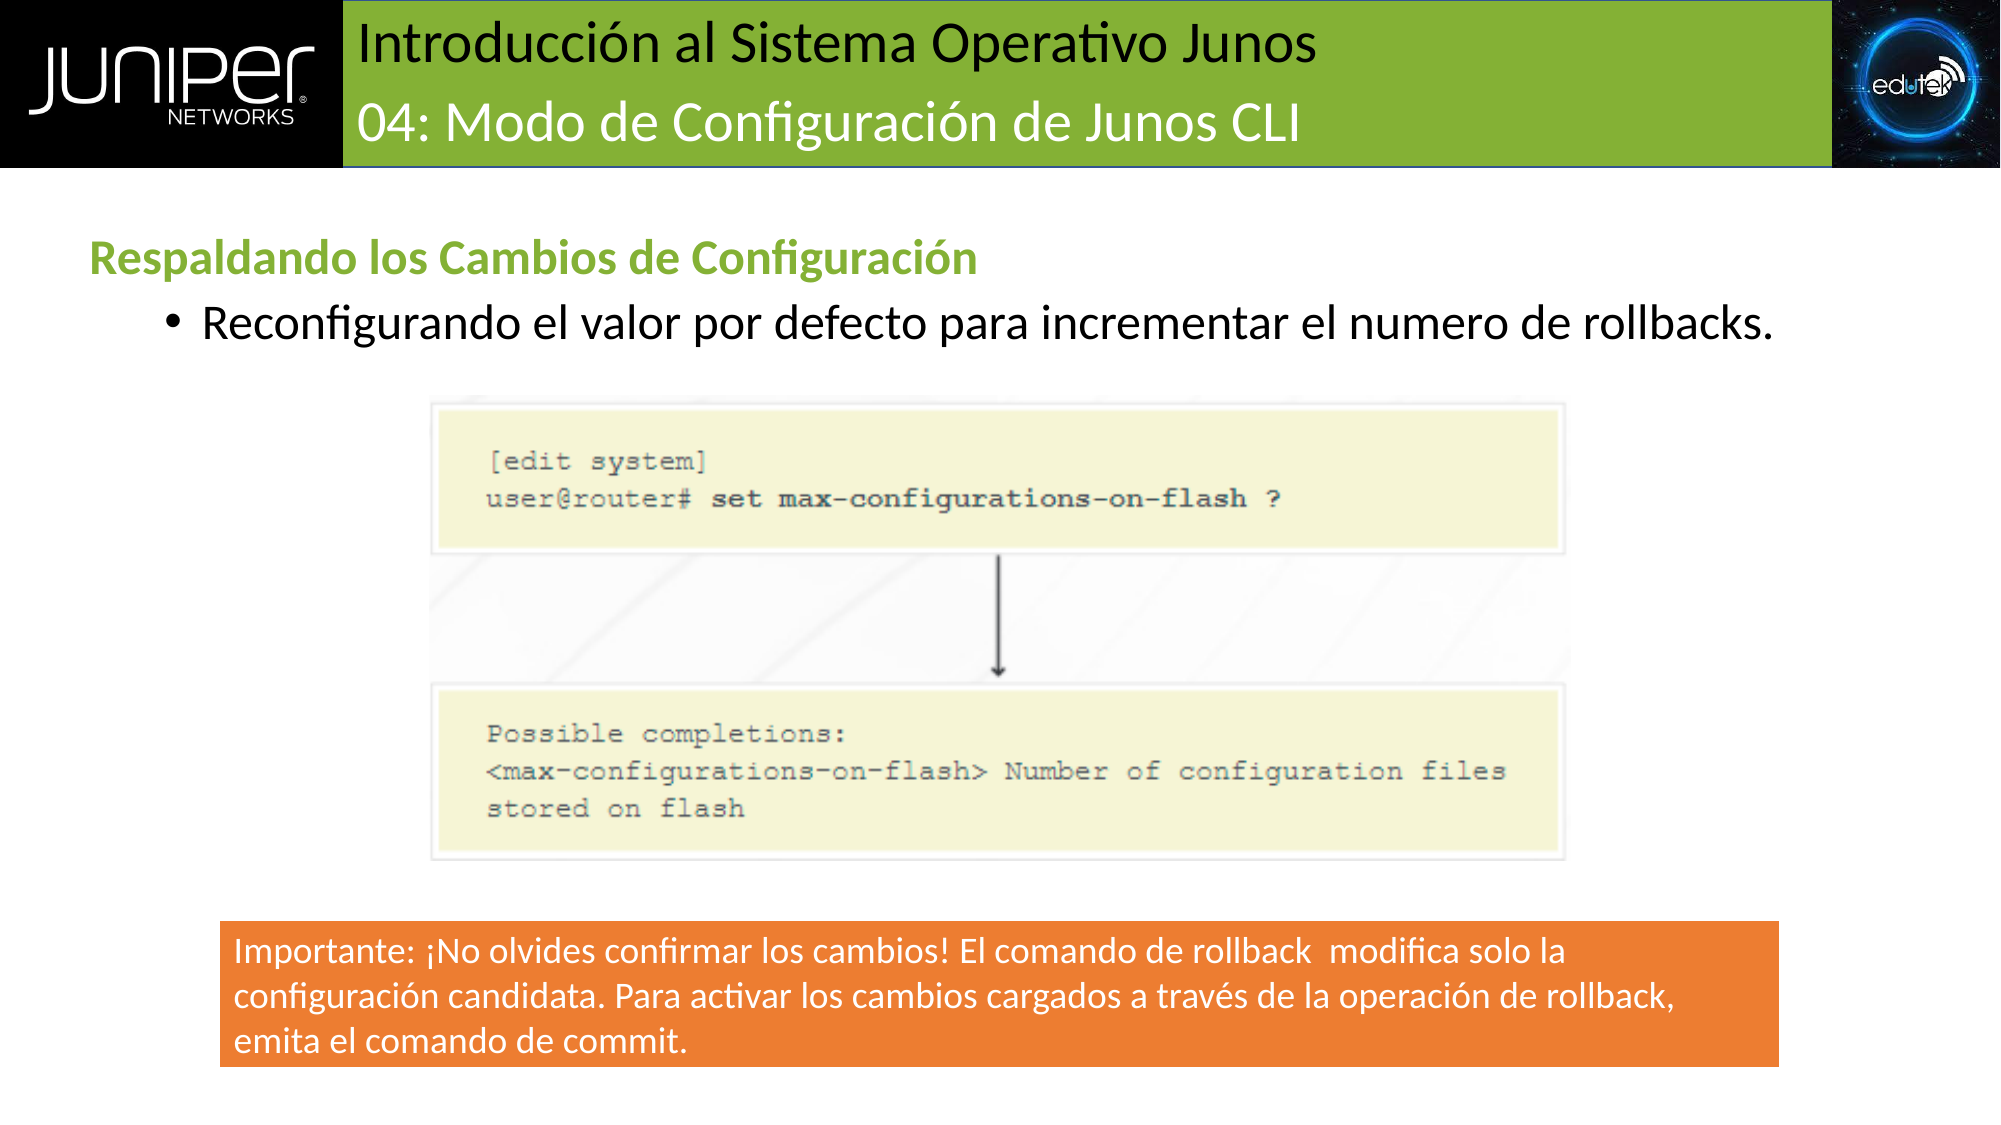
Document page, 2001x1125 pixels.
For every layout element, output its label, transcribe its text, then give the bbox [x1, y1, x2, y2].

list 04: Modo de Configuración de Junos CLI [342, 83, 1606, 168]
picture [0, 0, 343, 168]
list Respaldando los Cambios de Configuración Reconfigurando el valor por defecto para incrementar el numero de rollbacks. [74, 224, 1926, 938]
picture [1832, 84, 2000, 168]
picture [429, 395, 1571, 861]
text_box Importante: ¡No olvides confirmar los cambios! El comando de rollback modifica solo la configuración candidata. Para activar los cambios cargados a través de la operación de rollback, emita el comando de commit. [217, 918, 1783, 1070]
title Introducción al Sistema Operativo Junos [342, 3, 2000, 84]
